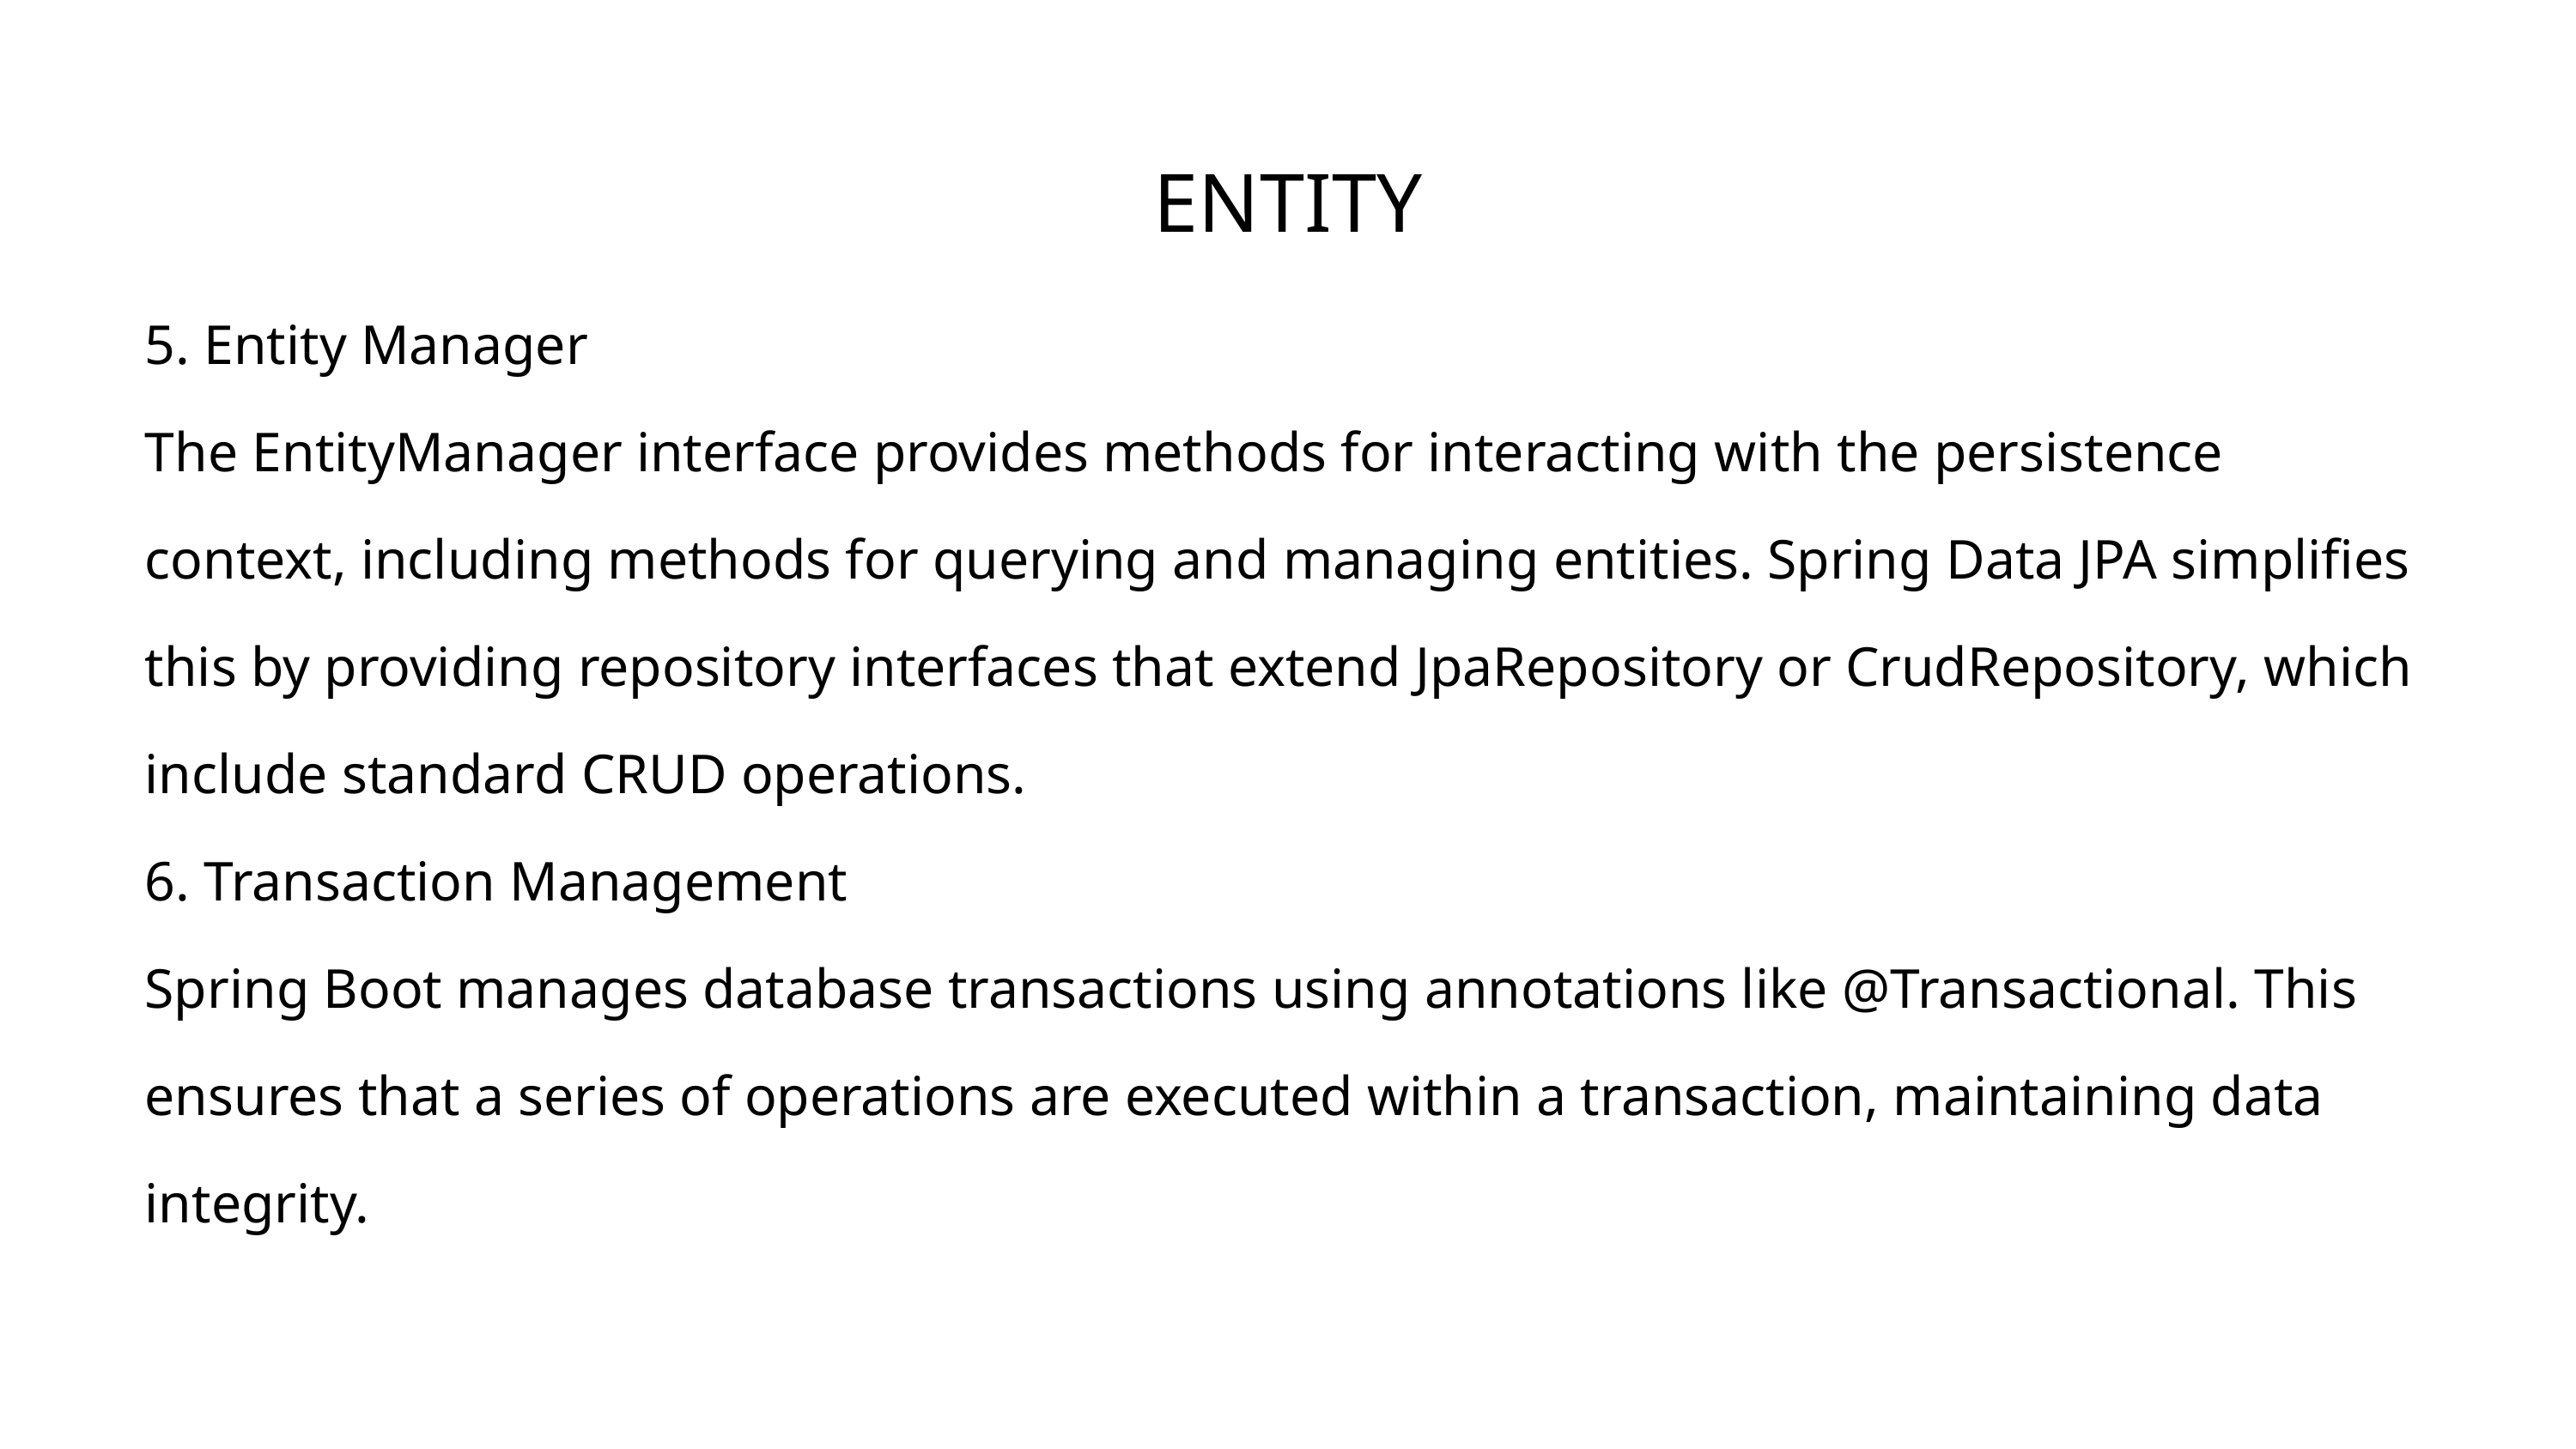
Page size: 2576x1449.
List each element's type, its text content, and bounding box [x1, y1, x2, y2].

text_box 5. Entity Manager The EntityManager interface provides methods for interacting with the persistence context, including methods for querying and managing entities. Spring Data JPA simplifies this by providing repository interfaces that extend JpaRepository or CrudRepository, which include standard CRUD operations. 6. Transaction Management Spring Boot manages database transactions using annotations like @Transactional. This ensures that a series of operations are executed within a transaction, maintaining data integrity. [144, 267, 2432, 1234]
text_box ENTITY [144, 88, 2432, 249]
